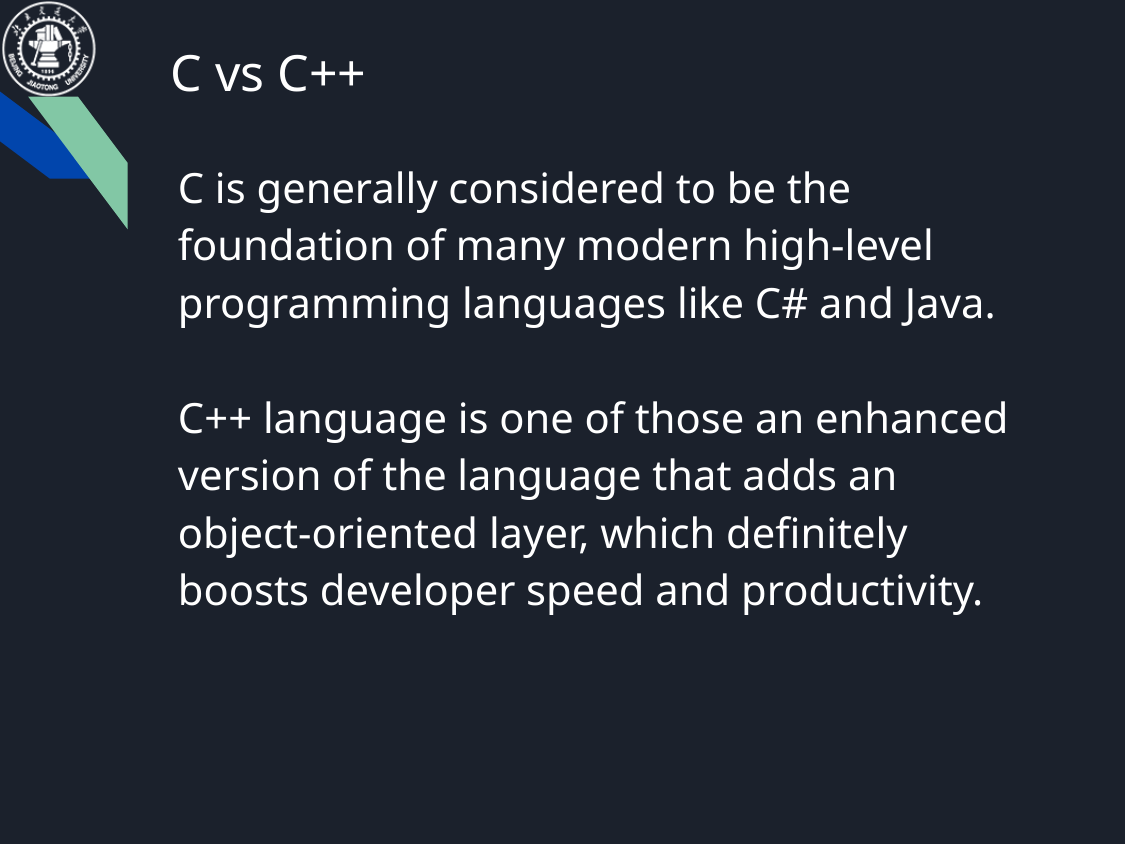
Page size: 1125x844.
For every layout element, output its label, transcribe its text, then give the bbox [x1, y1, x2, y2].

picture [0, 0, 100, 97]
text_box C vs C++ [159, 30, 1026, 143]
list C is generally considered to be the foundation of many modern high-level programming languages like C# and Java. C++ language is one of those an enhanced version of the language that adds an object-oriented layer, which definitely boosts developer speed and productivity. [166, 142, 1033, 501]
